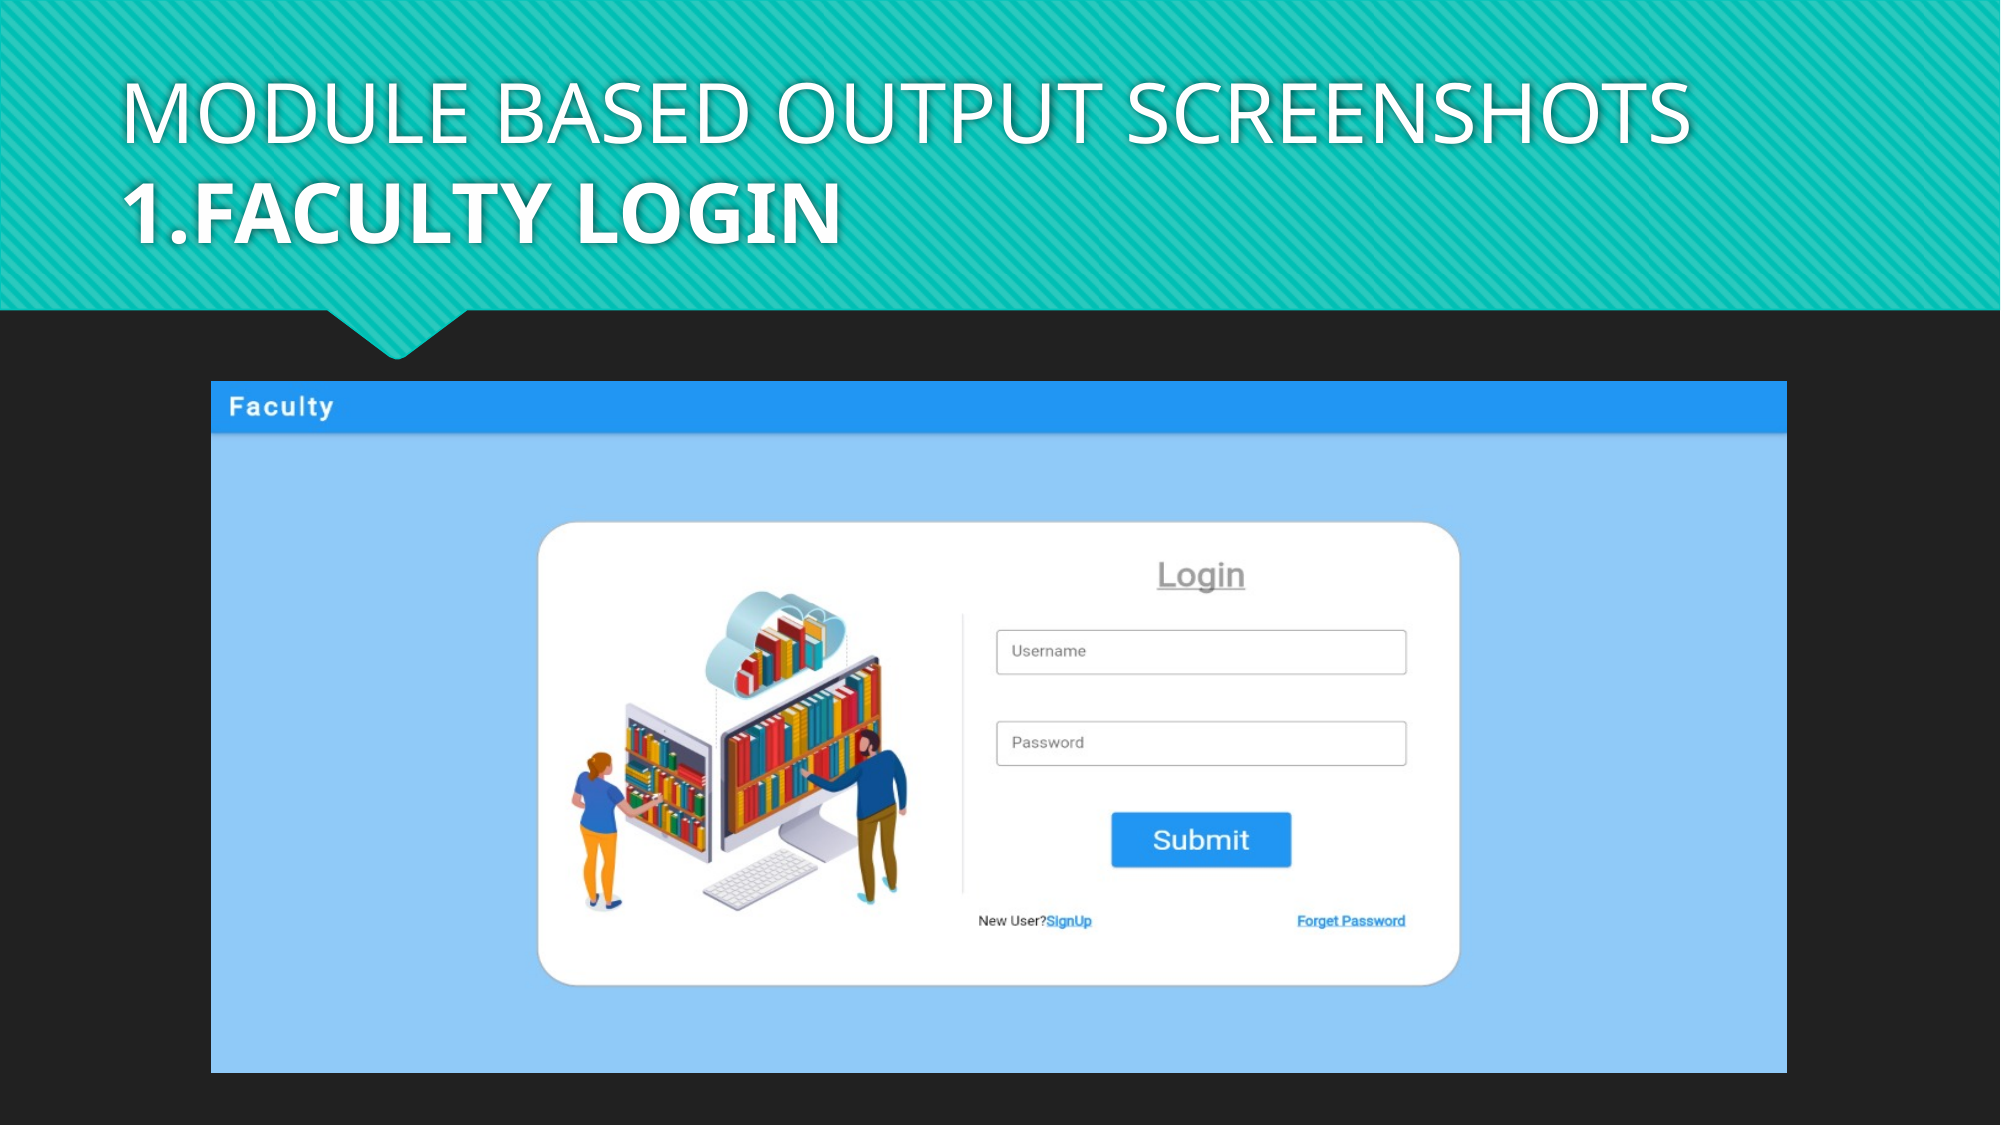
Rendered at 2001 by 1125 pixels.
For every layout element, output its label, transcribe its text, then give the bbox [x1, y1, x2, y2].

title MODULE BASED OUTPUT SCREENSHOTS 1.FACULTY LOGIN [104, 108, 1839, 268]
picture [211, 380, 1787, 1074]
